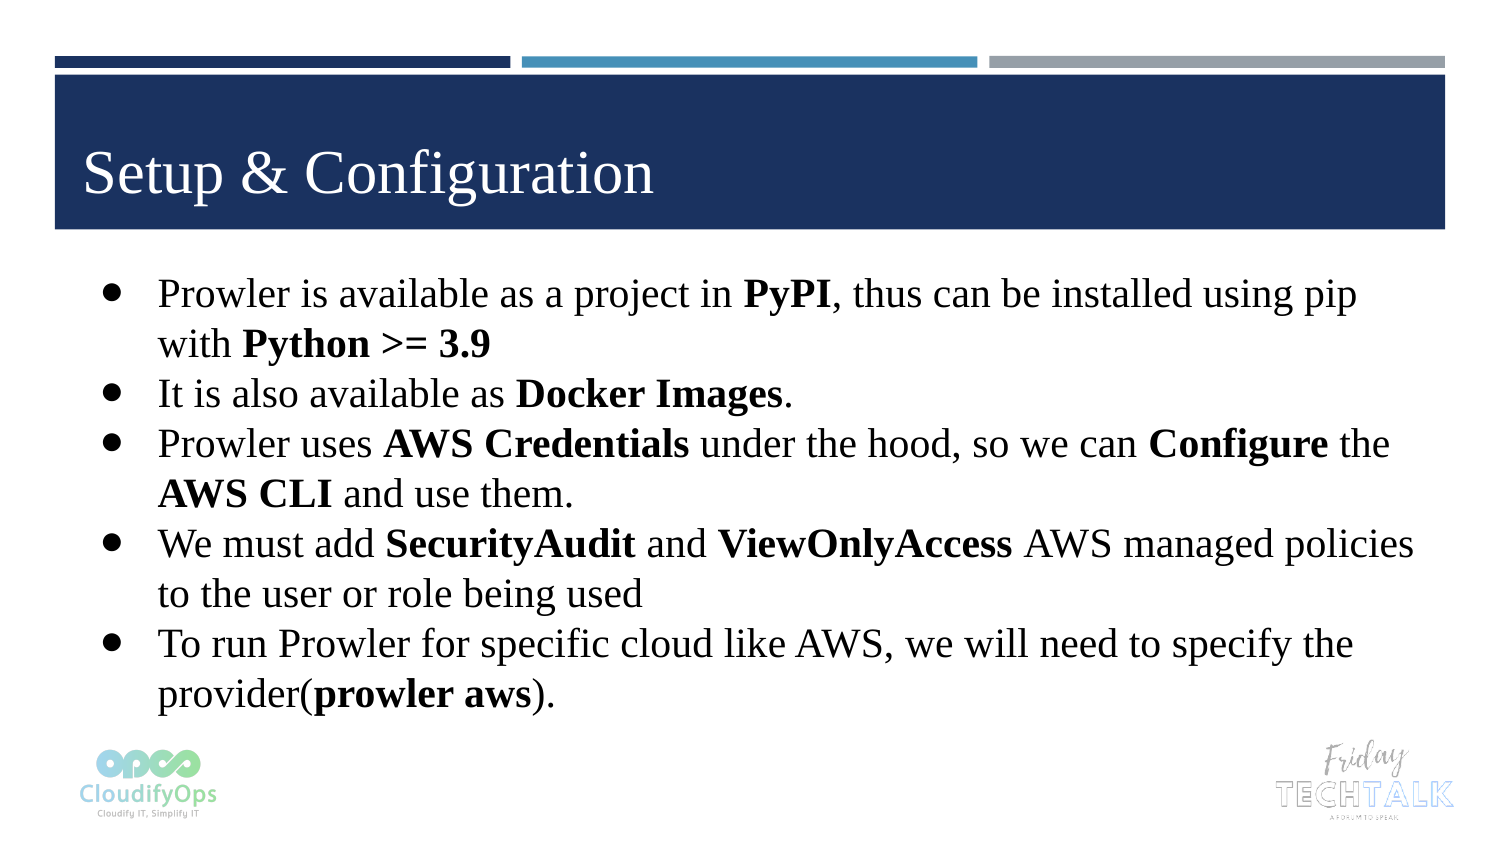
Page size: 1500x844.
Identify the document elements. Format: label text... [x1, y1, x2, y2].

title Setup & Configuration [71, 89, 1429, 212]
text_box Prowler is available as a project in PyPI, thus can be installed using pip with Python >= 3.9 It is also available as Docker Images. Prowler uses AWS Credentials under the hood, so we can Configure the AWS CLI and use them. We must add SecurityAudit and ViewOnlyAccess AWS managed policies to the user or role being used To run Prowler for specific cloud like AWS, we will need to specify the provider(prowler aws). [71, 254, 1429, 727]
